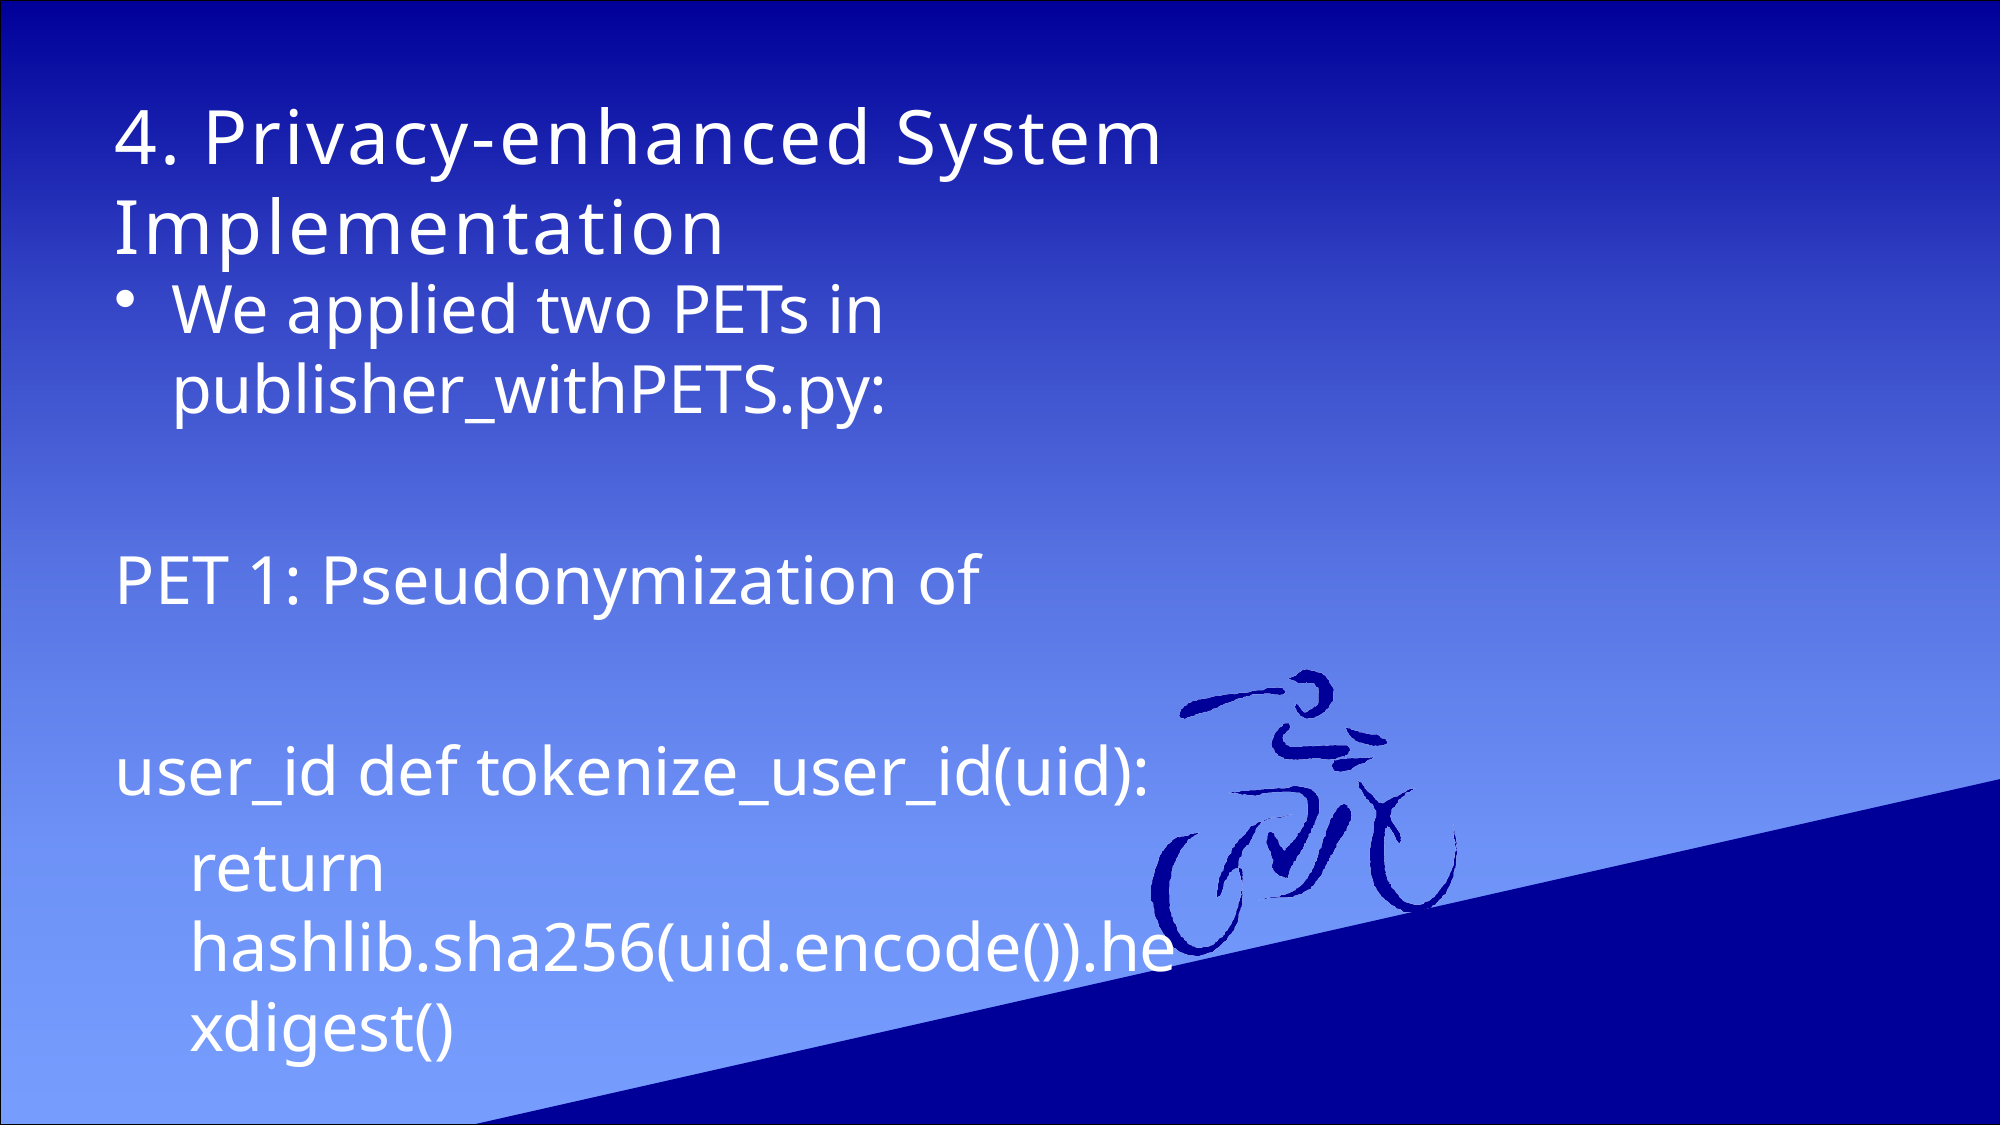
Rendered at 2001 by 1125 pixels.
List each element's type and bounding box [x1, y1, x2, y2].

text_box [0, 0, 2000, 1125]
